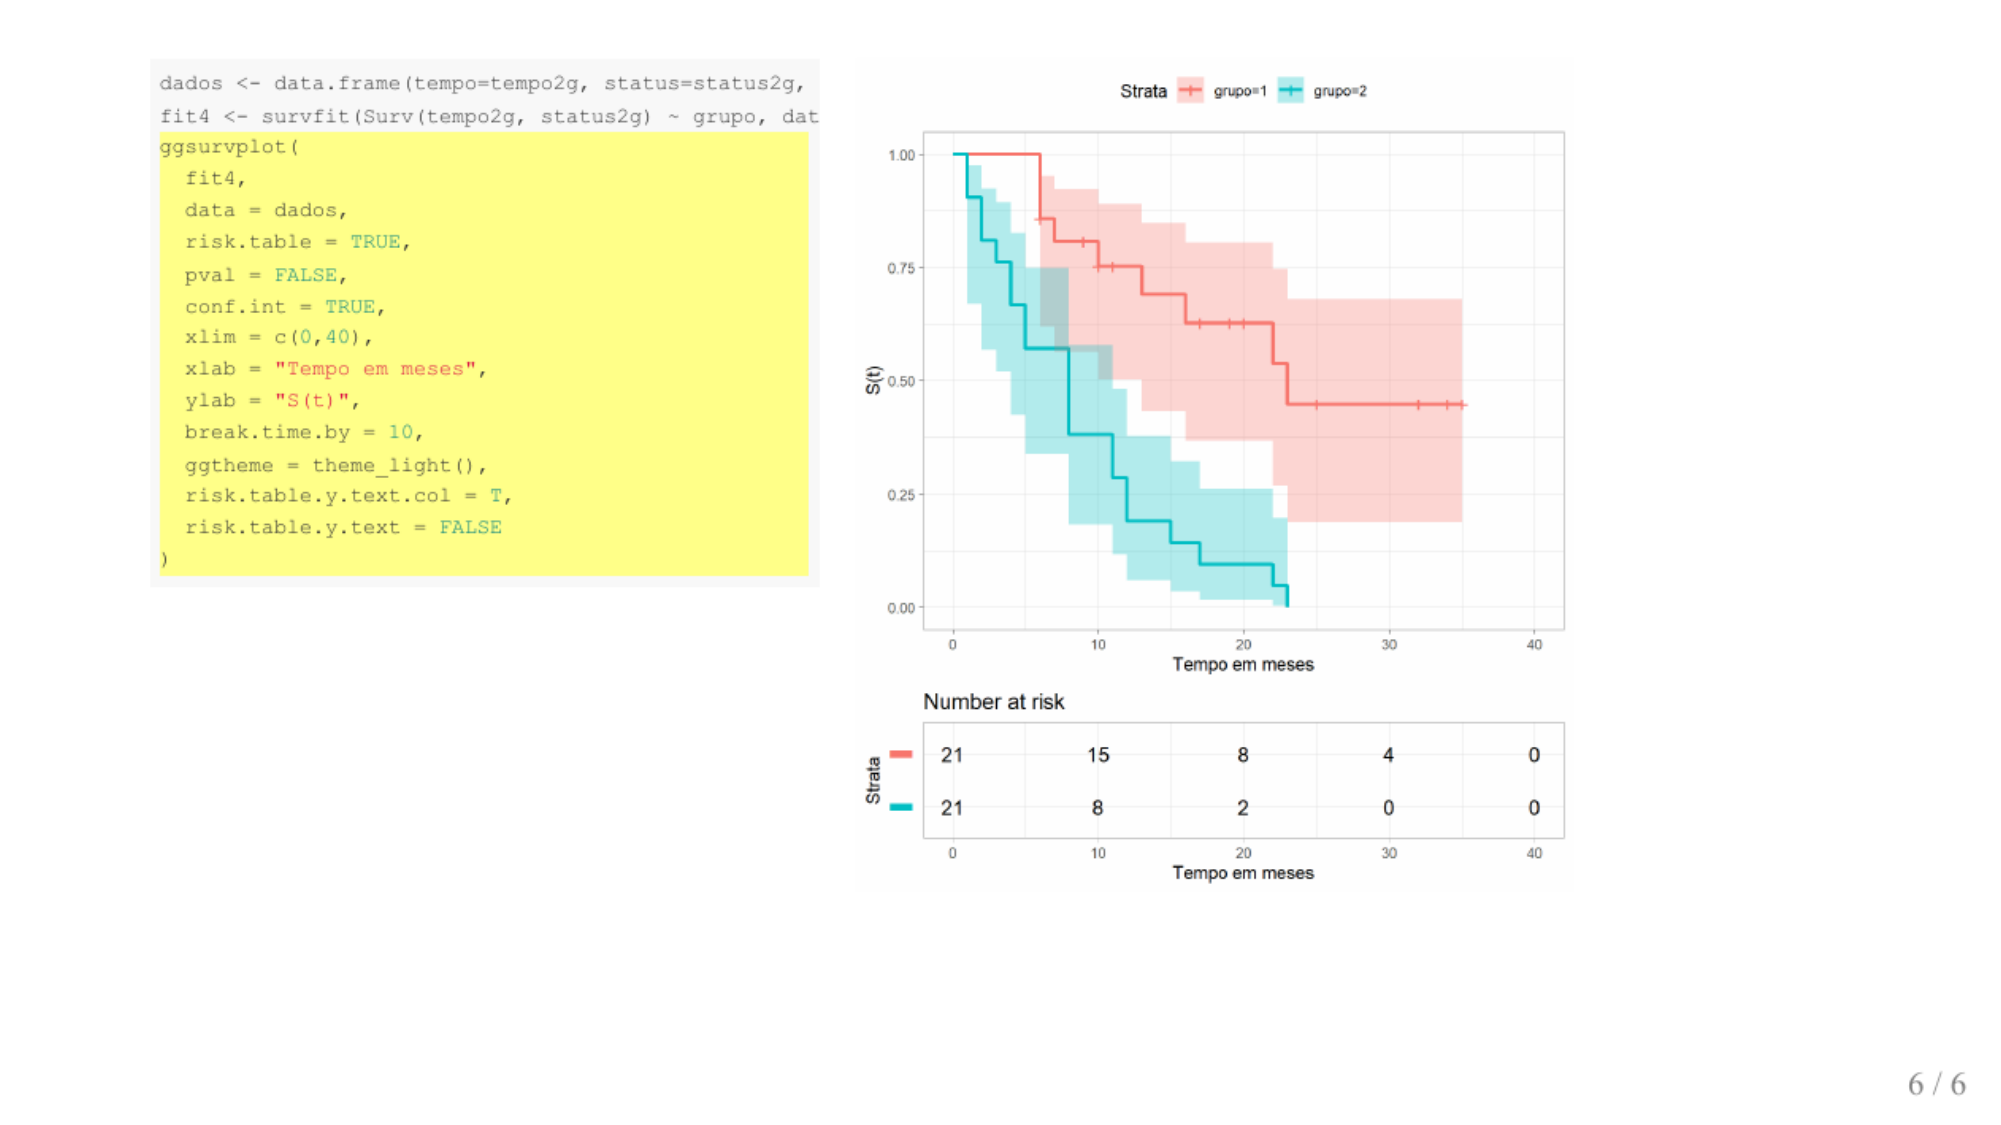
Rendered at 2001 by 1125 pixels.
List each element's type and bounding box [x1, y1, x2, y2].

list [0, 0, 2000, 1125]
